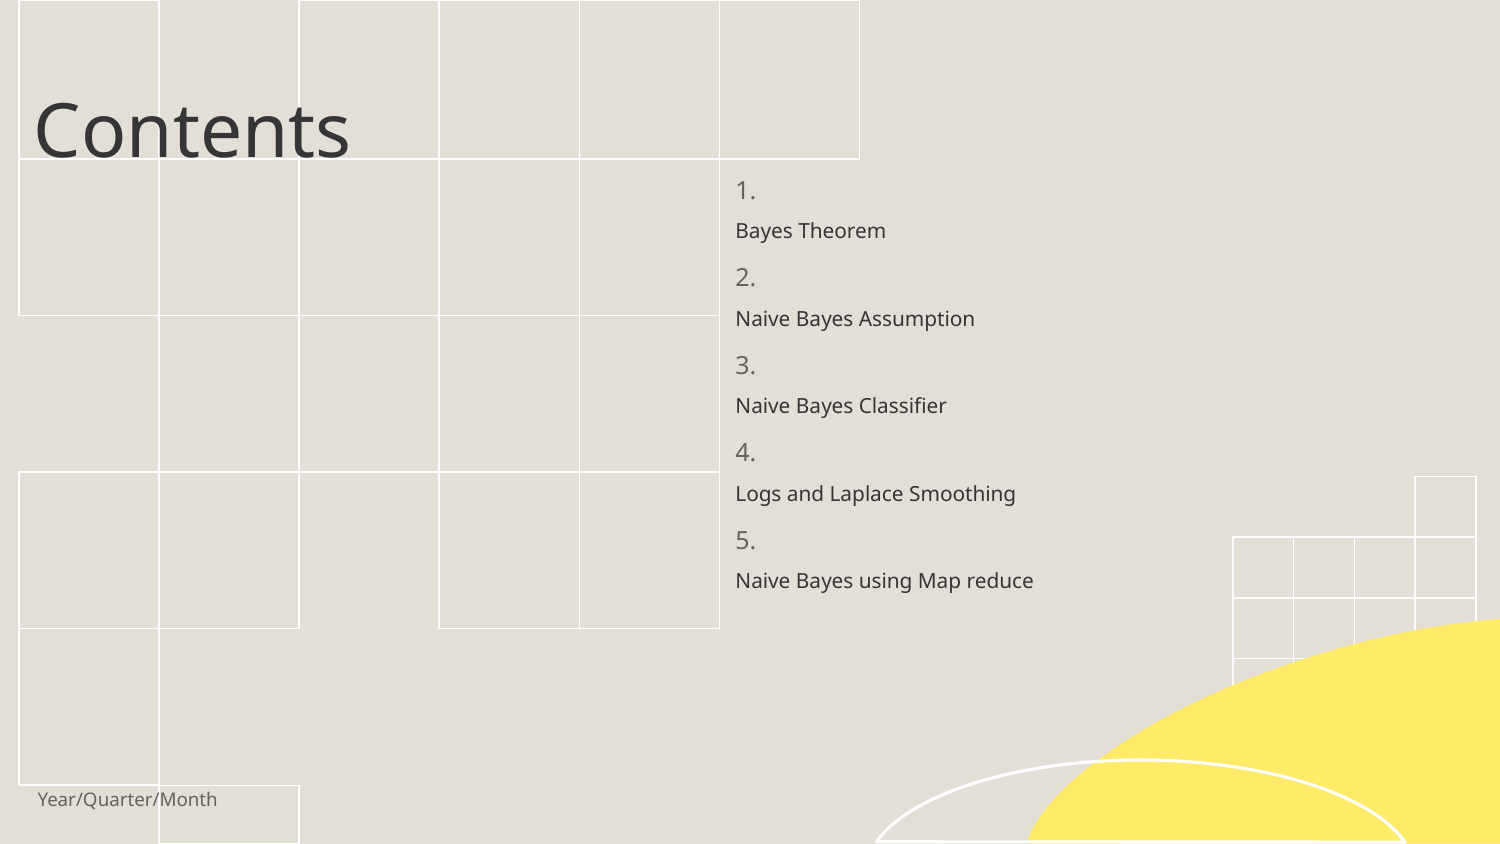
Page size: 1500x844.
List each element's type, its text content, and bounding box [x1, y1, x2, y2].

subtitle 4. [735, 436, 979, 470]
subtitle 2. [735, 261, 979, 295]
subtitle 3. [735, 349, 979, 382]
title Contents [18, 77, 666, 249]
subtitle Bayes Theorem [735, 212, 1387, 259]
subtitle Logs and Laplace Smoothing [735, 474, 1387, 521]
subtitle 1. [735, 174, 979, 207]
subtitle 5. [735, 524, 979, 557]
subtitle Naive Bayes Assumption [735, 300, 1387, 346]
subtitle Naive Bayes using Map reduce [735, 562, 1387, 608]
title Year/Quarter/Month [37, 778, 356, 810]
subtitle Naive Bayes Classifier [735, 387, 1387, 433]
